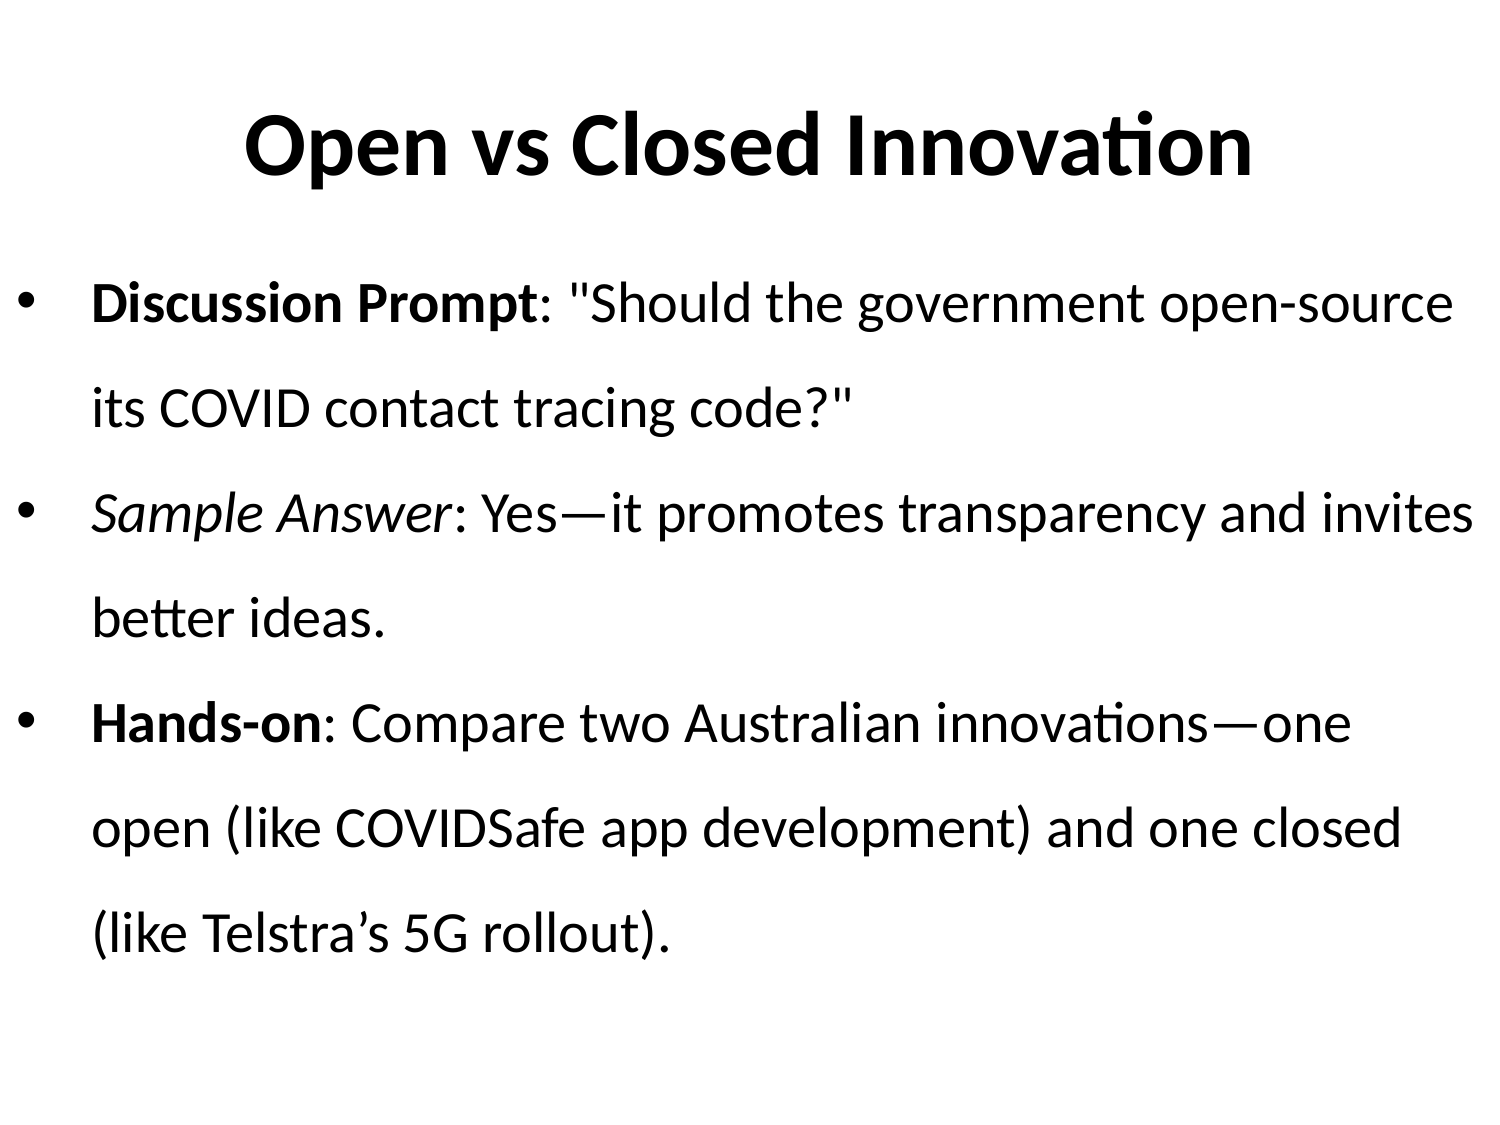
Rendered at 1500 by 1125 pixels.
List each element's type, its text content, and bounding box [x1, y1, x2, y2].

title Open vs Closed Innovation [75, 45, 1425, 221]
text_box Discussion Prompt: "Should the government open-source its COVID contact tracing code?" Sample Answer: Yes—it promotes transparency and invites better ideas. Hands-on: Compare two Australian innovations—one open (like COVIDSafe app development) and one closed (like Telstra’s 5G rollout). [1, 221, 1500, 972]
